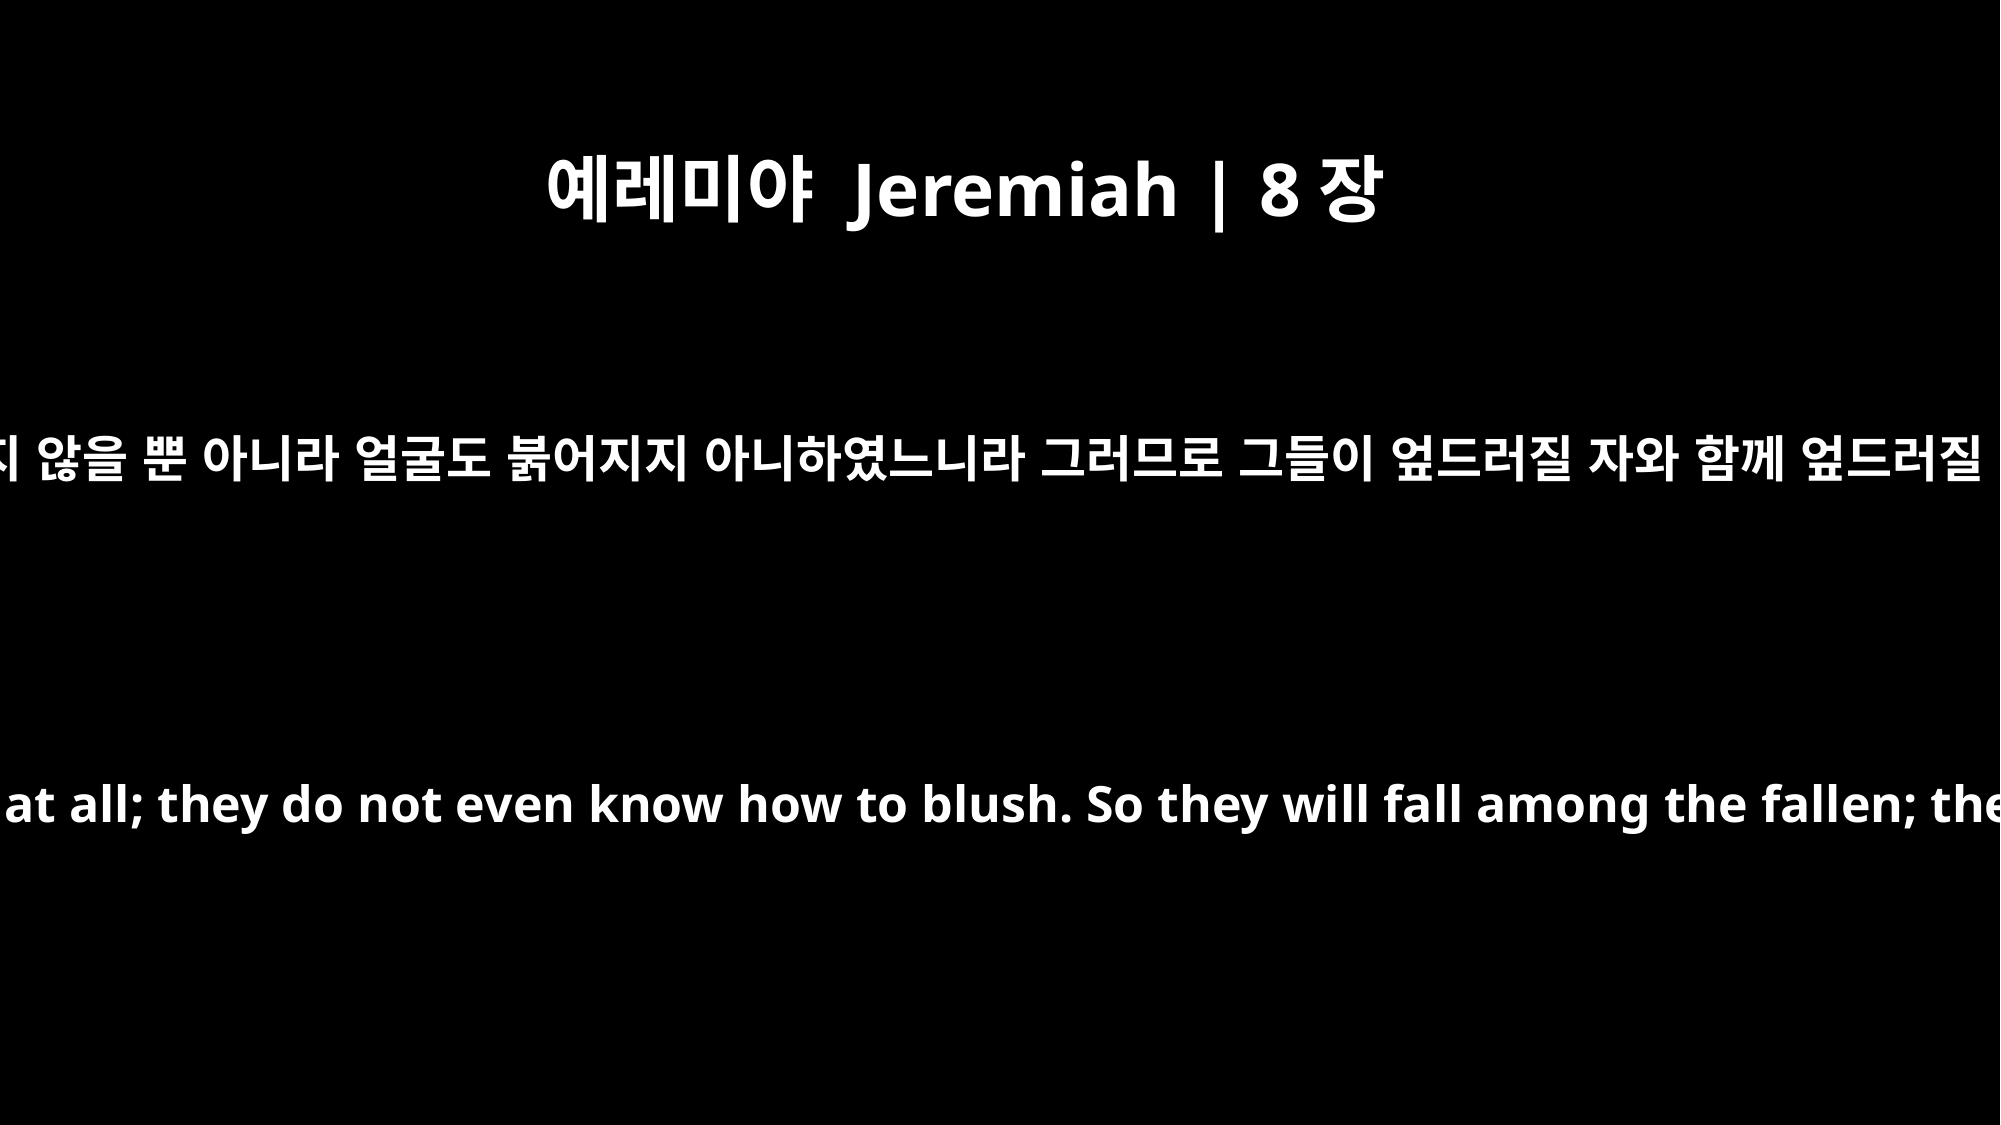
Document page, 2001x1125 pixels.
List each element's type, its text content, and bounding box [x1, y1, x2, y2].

text_box 12 그들이 가증한 일을 행할 때에 부끄러워하였느냐 아니라 조금도 부끄러워 하지 않을 뿐 아니라 얼굴도 붉어지지 아니하였느니라 그러므로 그들이 엎드러질 자와 함께 엎드러질 것이라 내가 그들을 벌할 때에 그들이 거꾸러지리라 여호와의 말씀이니라 [0, 359, 2000, 495]
text_box 예레미야 Jeremiah | 8장 [530, 136, 1401, 239]
text_box Are they ashamed of their loathsome conduct? No, they have no shame at all; they do not even know how to blush. So they will fall among the fallen; they will be brought down when they are punished, says the LORD. [0, 764, 2000, 840]
